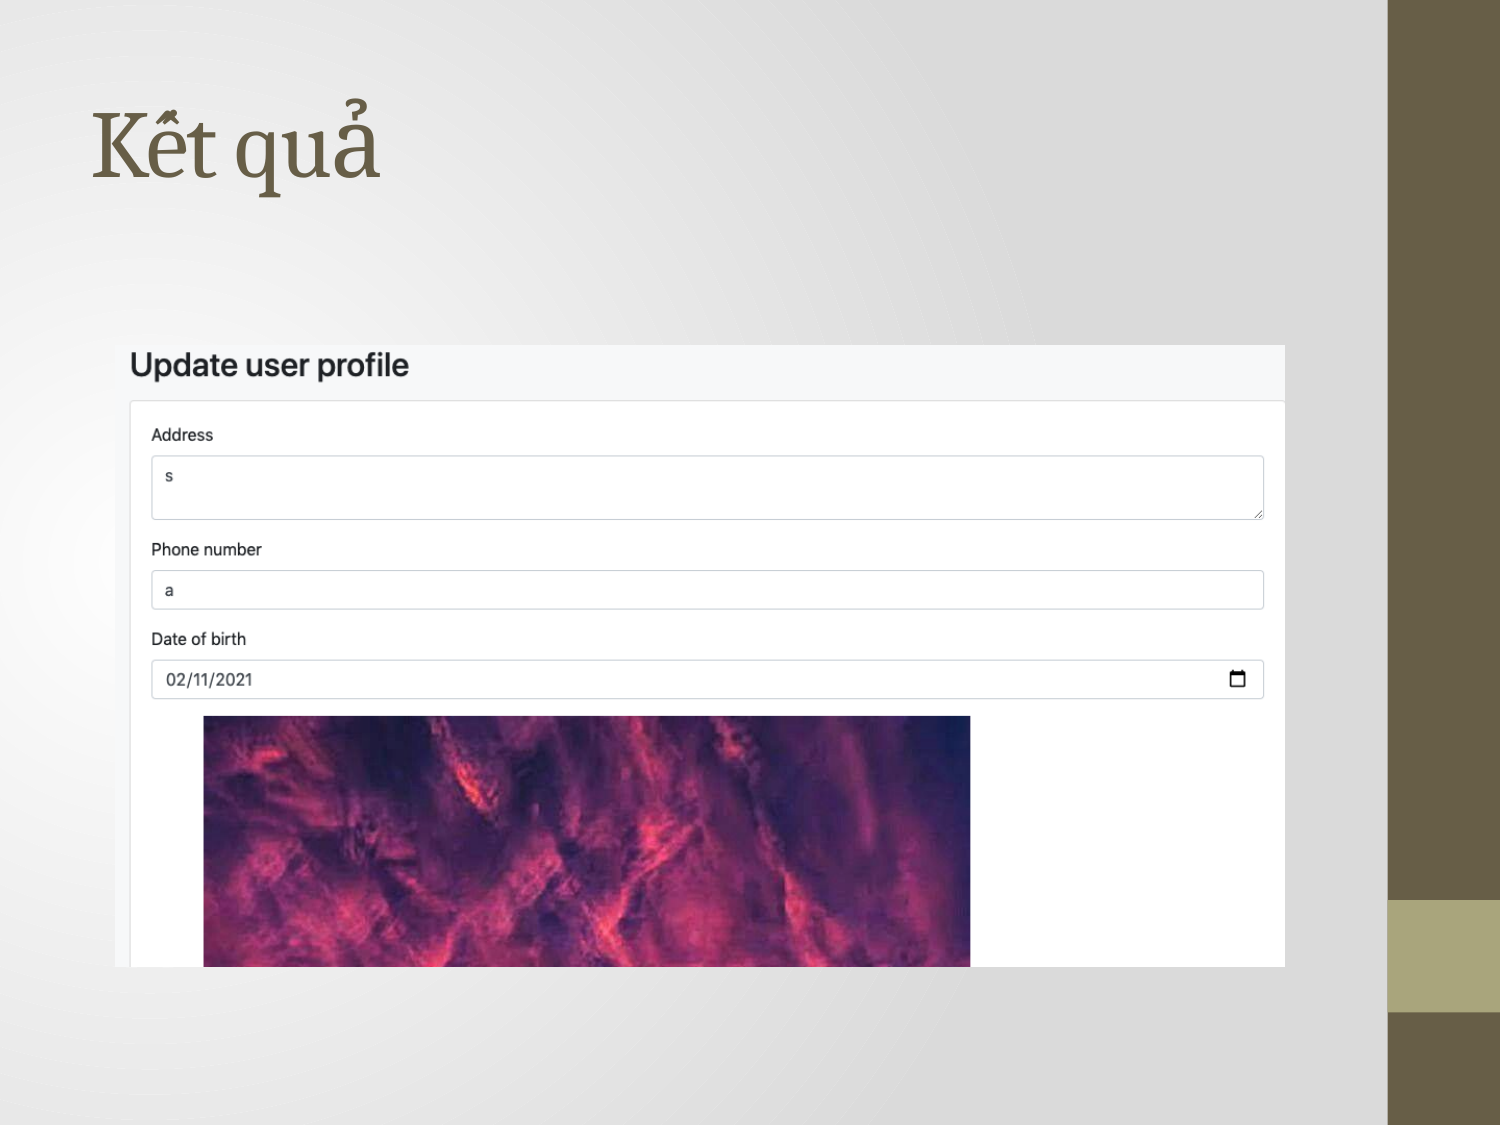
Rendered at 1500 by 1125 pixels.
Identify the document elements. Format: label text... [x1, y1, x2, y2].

title Kết quả [75, 45, 1325, 233]
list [115, 345, 1285, 968]
